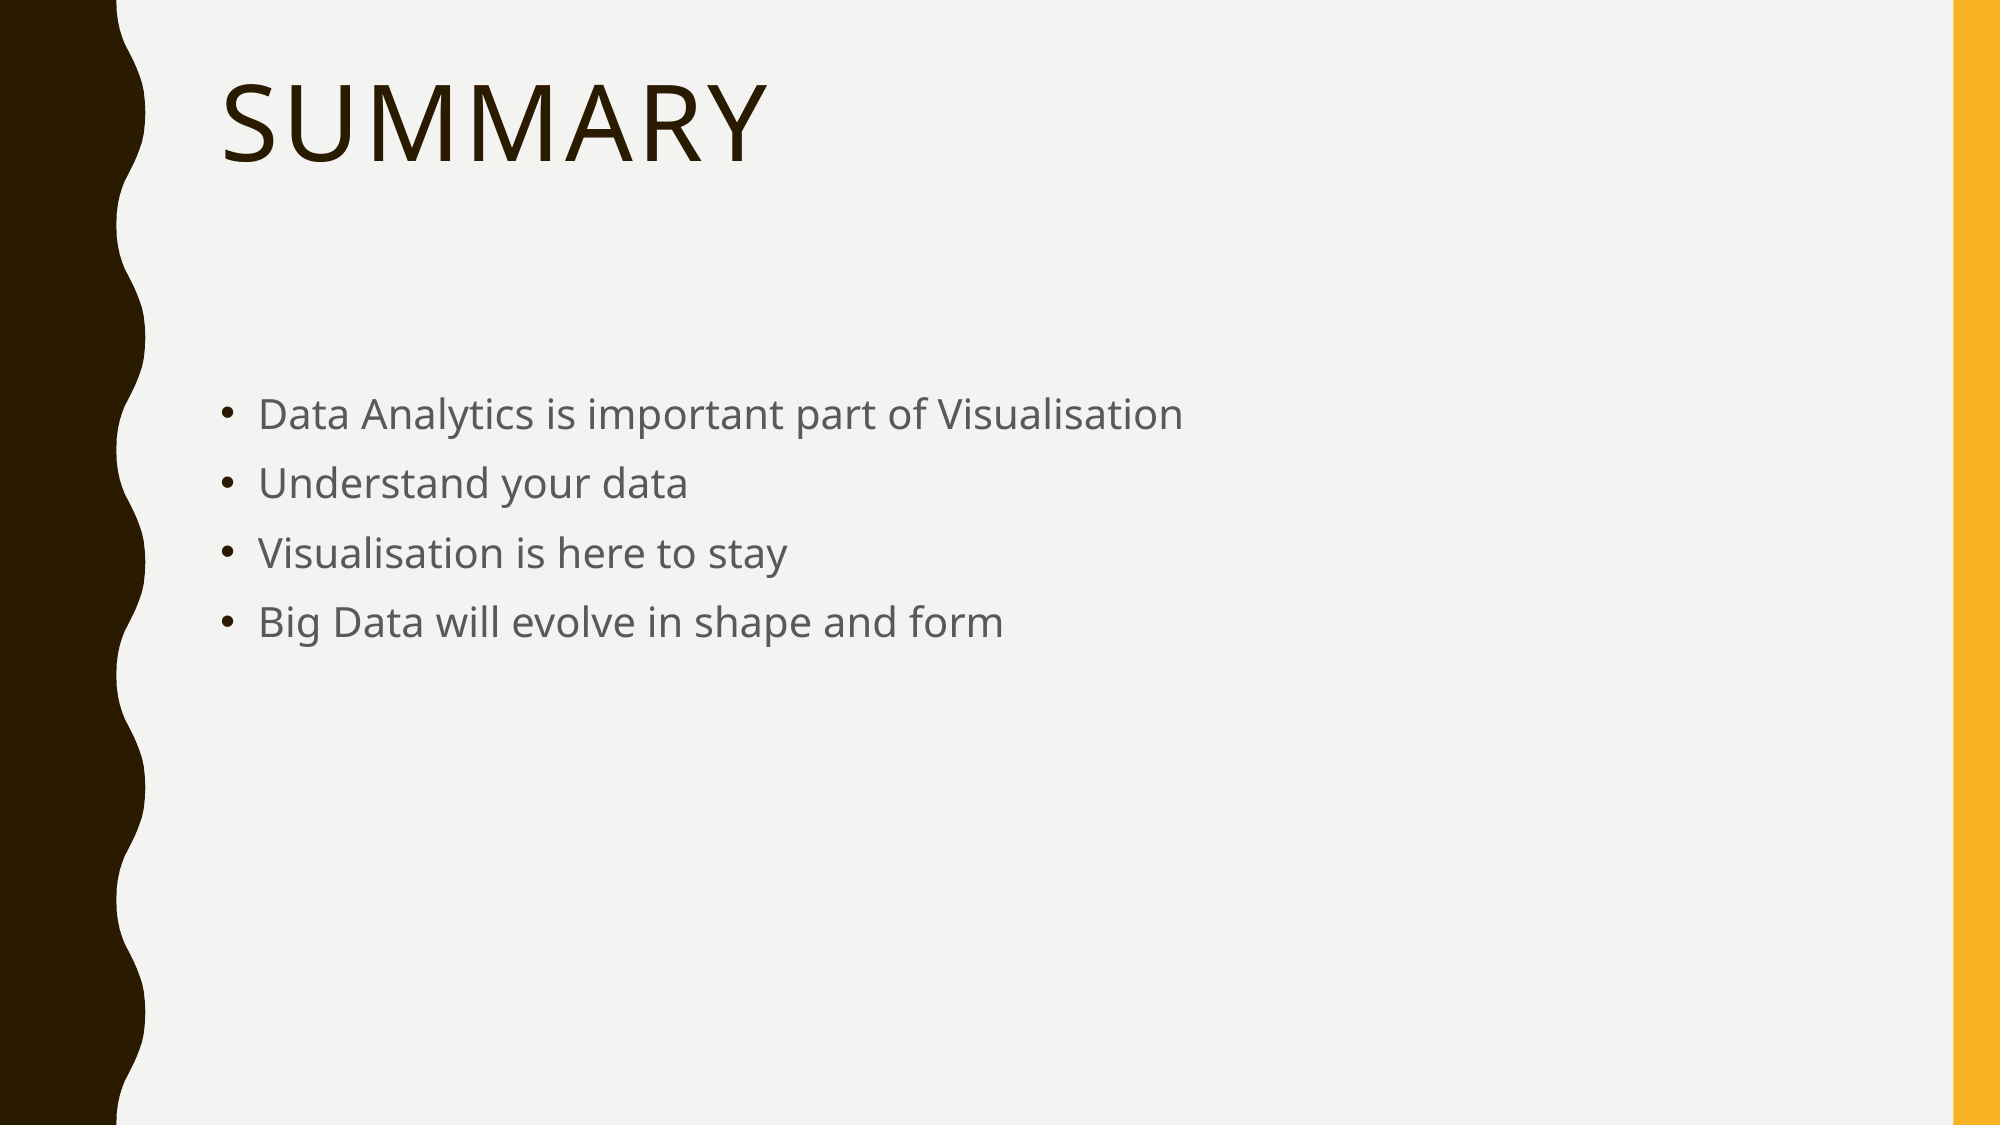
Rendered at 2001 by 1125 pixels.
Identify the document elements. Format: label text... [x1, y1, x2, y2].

list Data Analytics is important part of Visualisation Understand your data Visualisation is here to stay Big Data will evolve in shape and form [205, 375, 1875, 965]
title Summary [205, 62, 1875, 308]
